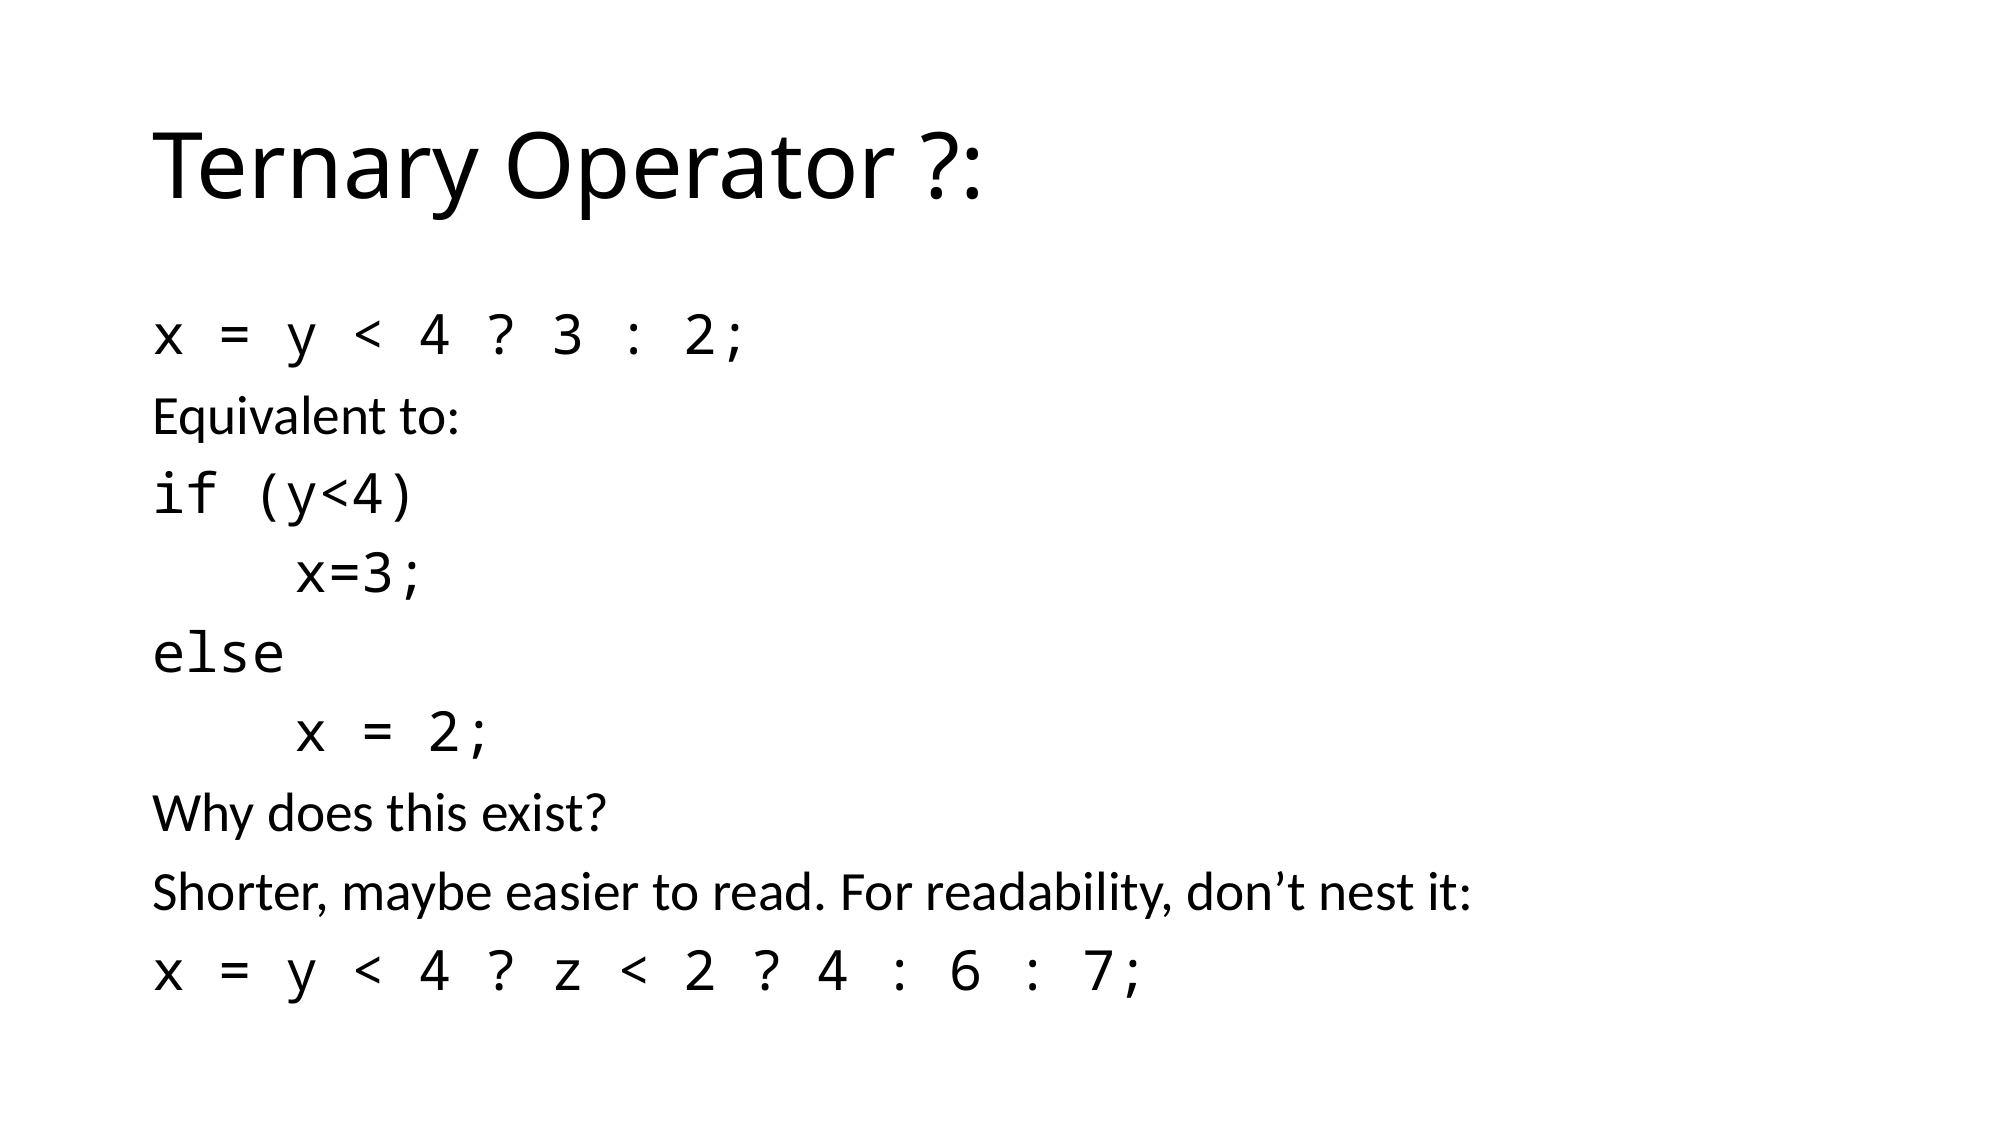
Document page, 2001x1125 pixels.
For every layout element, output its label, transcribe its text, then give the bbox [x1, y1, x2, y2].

title Ternary Operator ?: [137, 59, 1863, 278]
list x = y < 4 ? 3 : 2; Equivalent to: if (y<4) x=3; else x = 2; Why does this exist? Shorter, maybe easier to read. For readability, don’t nest it: x = y < 4 ? z < 2 ? 4 : 6 : 7; [137, 299, 1863, 1014]
